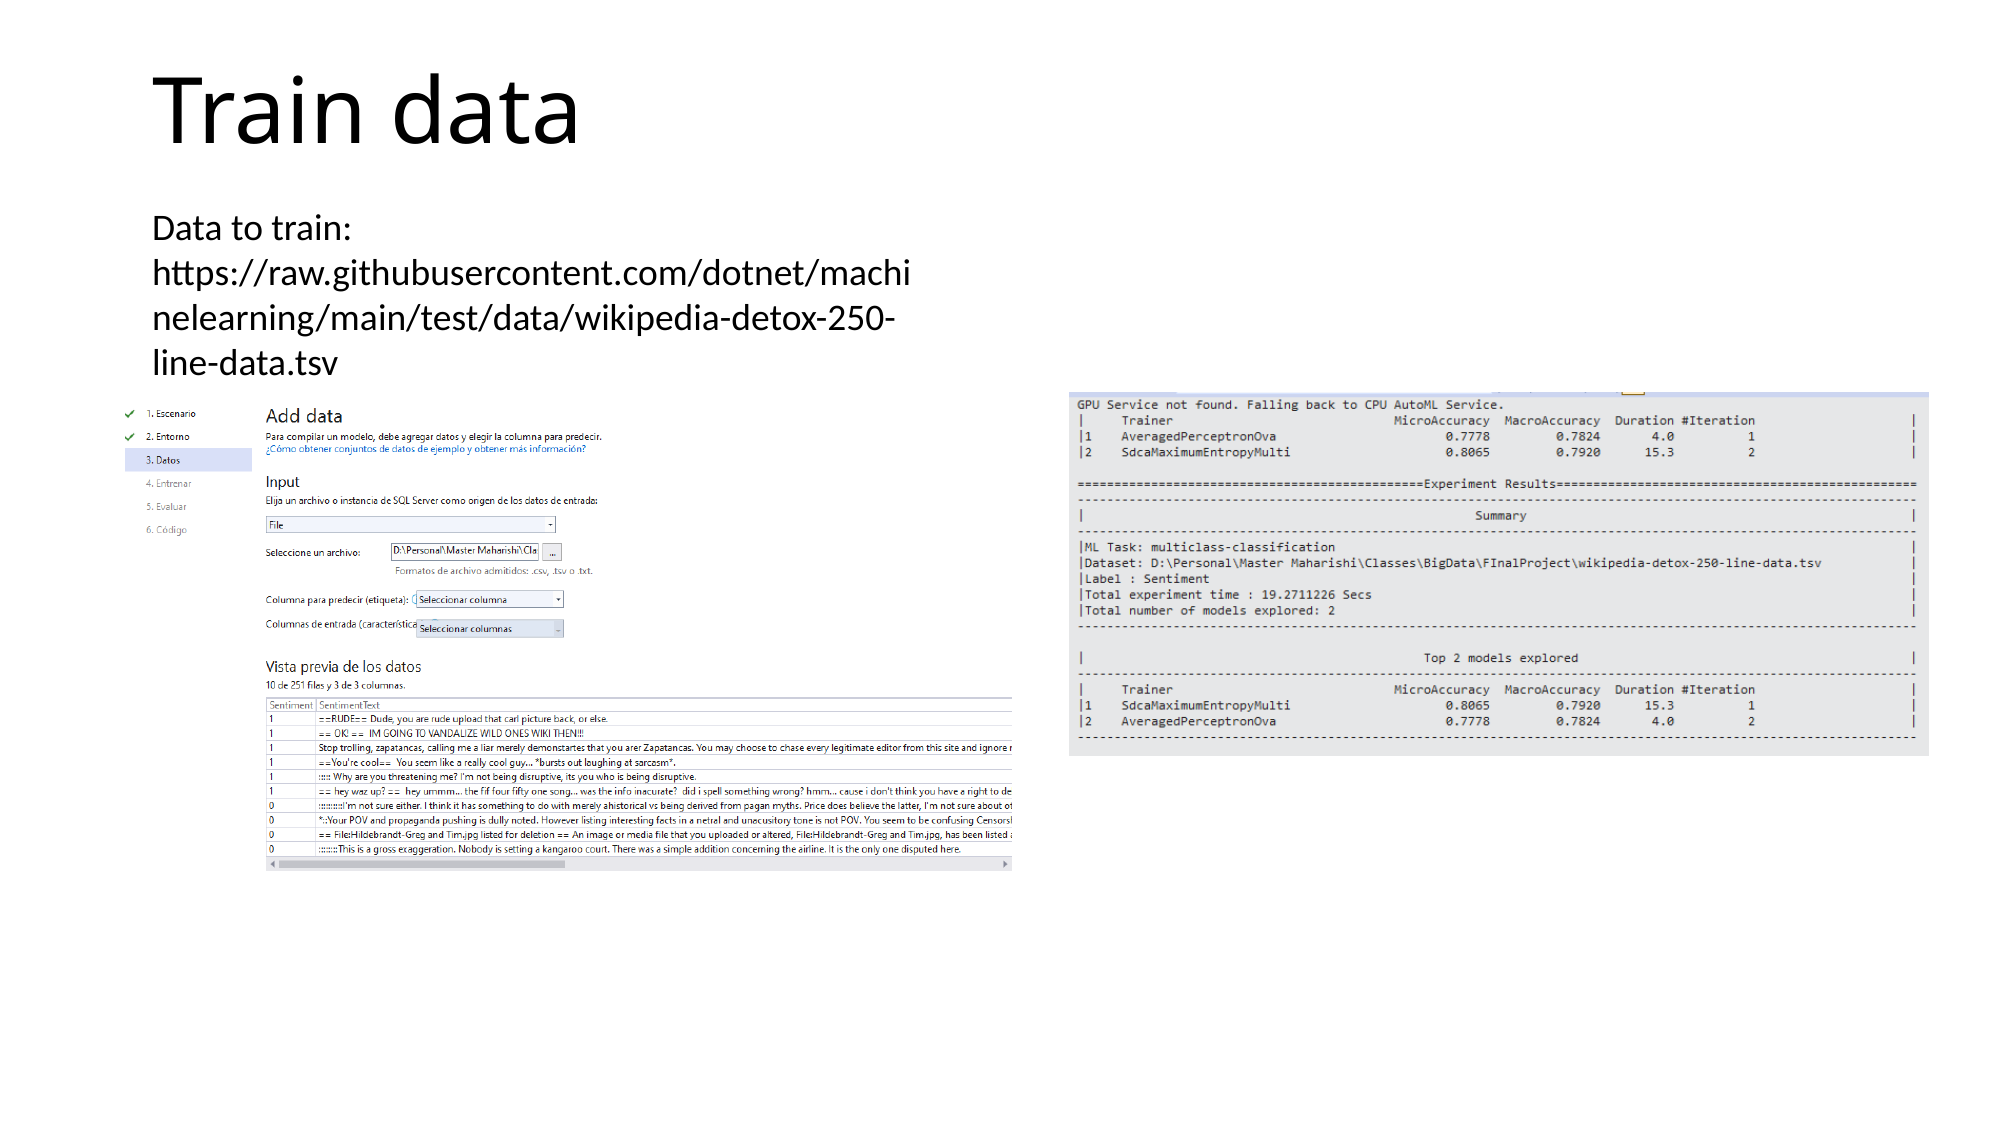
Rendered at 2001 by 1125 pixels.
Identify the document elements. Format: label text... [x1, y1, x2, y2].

title Train data [137, 59, 1863, 278]
picture [1069, 392, 1929, 756]
picture [125, 398, 1028, 897]
text_box Data to train: https://raw.githubusercontent.com/dotnet/machinelearning/main/test/data/wikipedia-detox-250-line-data.tsv [137, 195, 940, 391]
